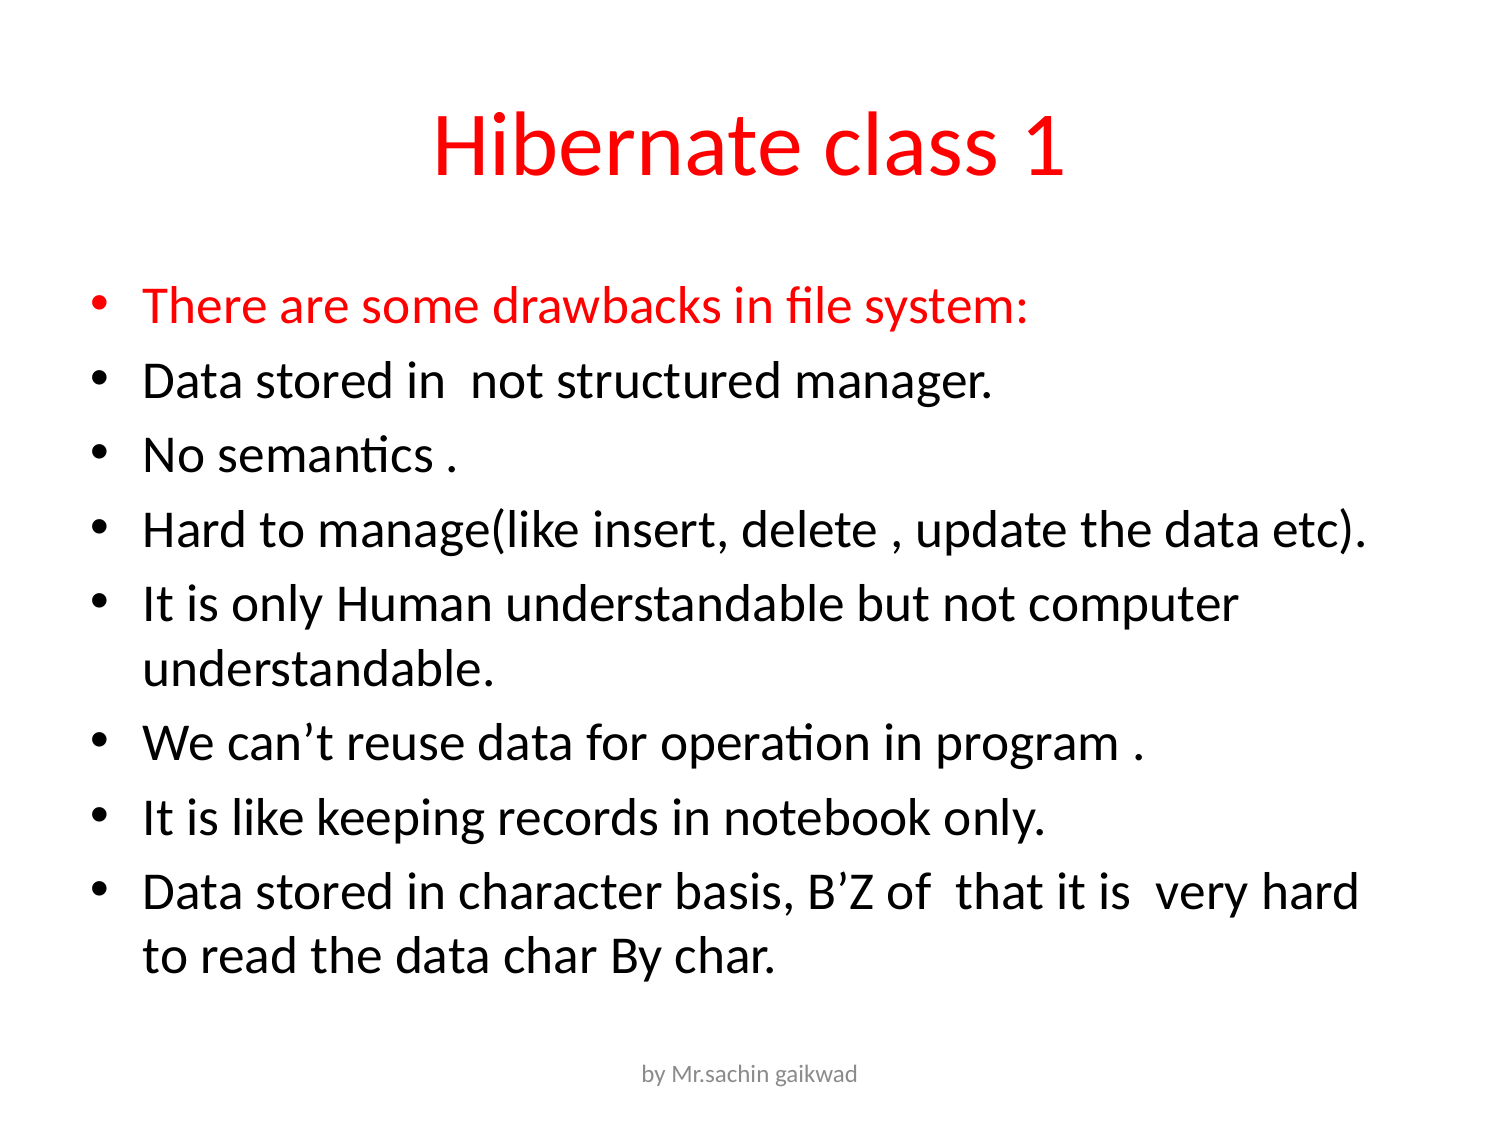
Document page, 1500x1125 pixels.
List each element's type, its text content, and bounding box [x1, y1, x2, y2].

list There are some drawbacks in file system: Data stored in not structured manager. No semantics . Hard to manage(like insert, delete , update the data etc). It is only Human understandable but not computer understandable. We can’t reuse data for operation in program . It is like keeping records in notebook only. Data stored in character basis, B’Z of that it is very hard to read the data char By char. [75, 262, 1425, 1005]
footer by Mr.sachin gaikwad [512, 1042, 988, 1103]
title Hibernate class 1 [75, 45, 1425, 233]
